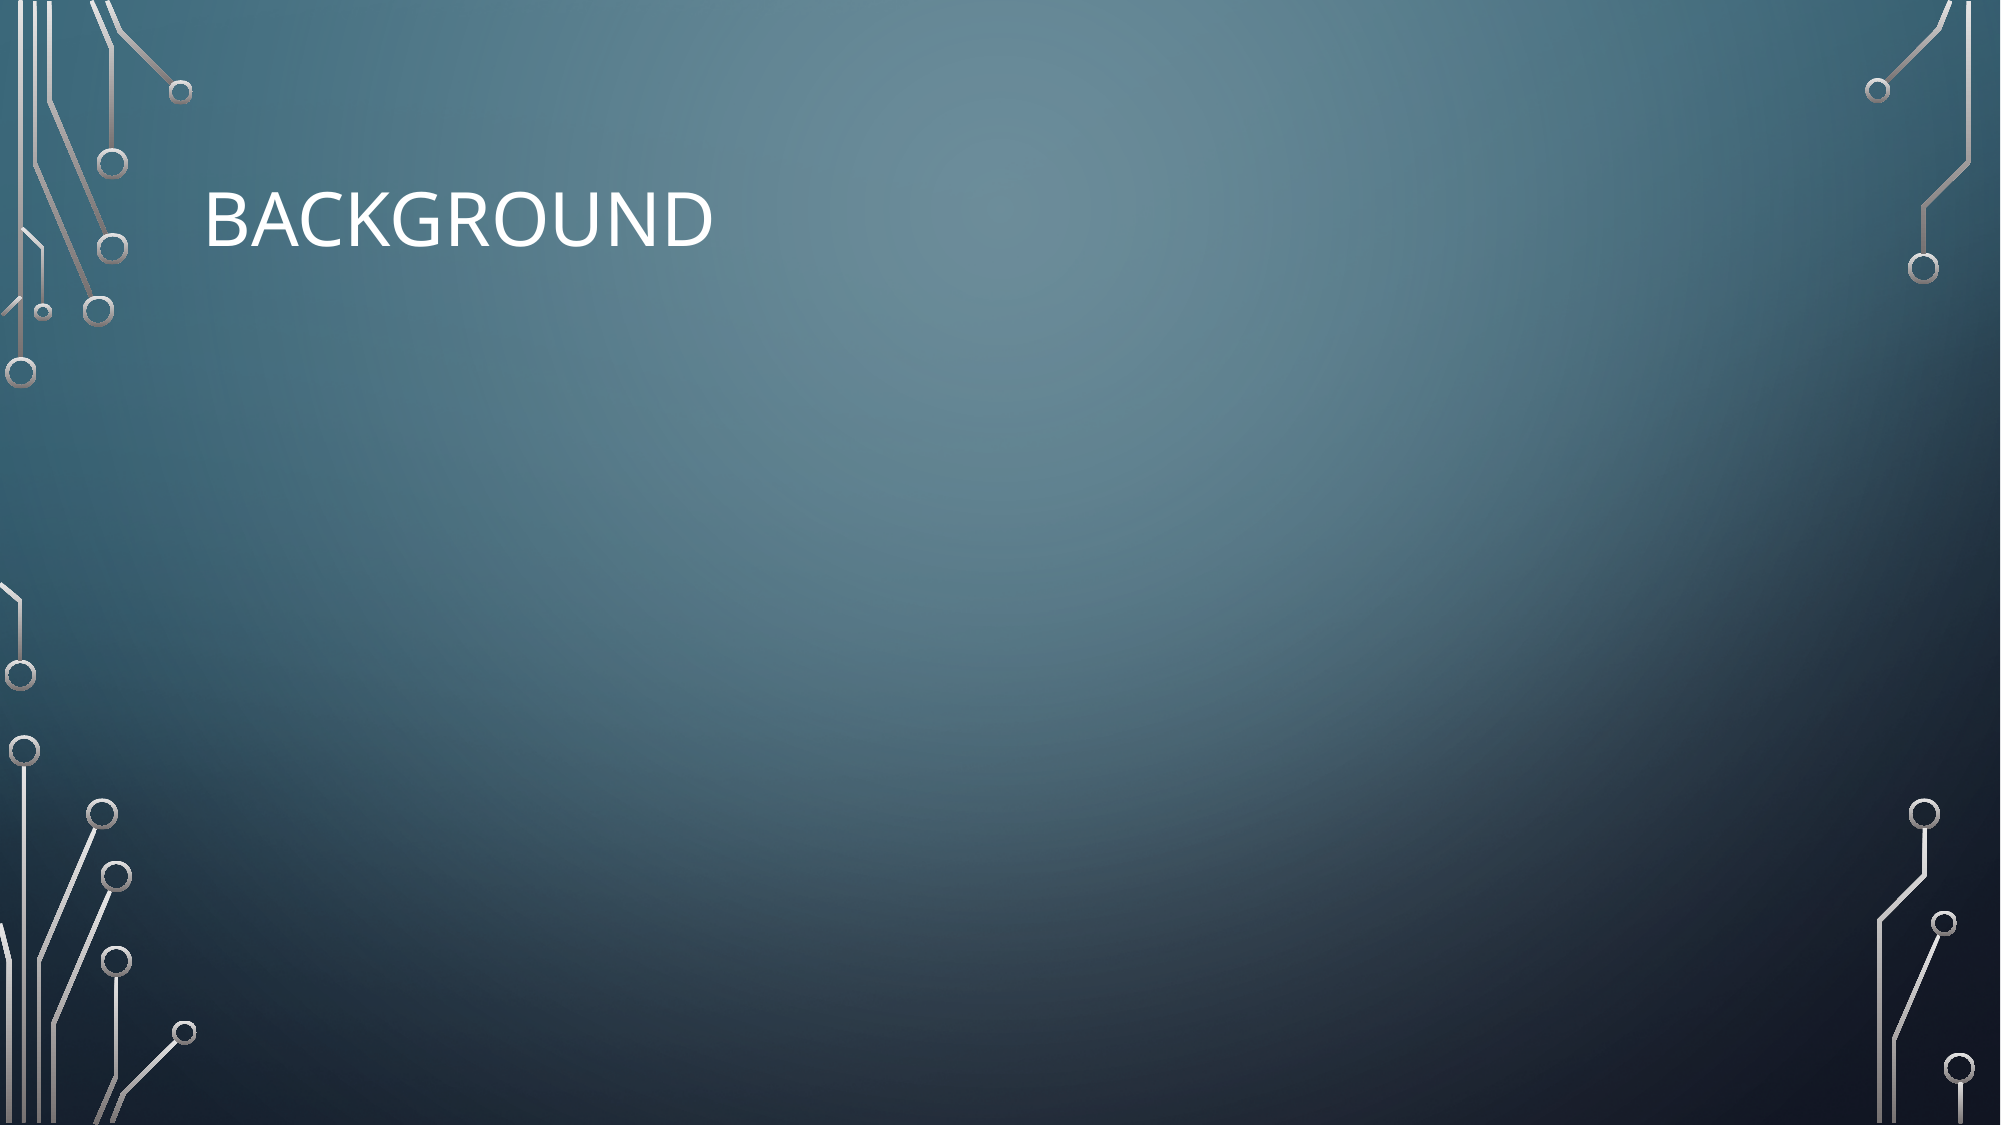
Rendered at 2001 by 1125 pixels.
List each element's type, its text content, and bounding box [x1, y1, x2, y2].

title BACKGROUND [187, 101, 1813, 344]
